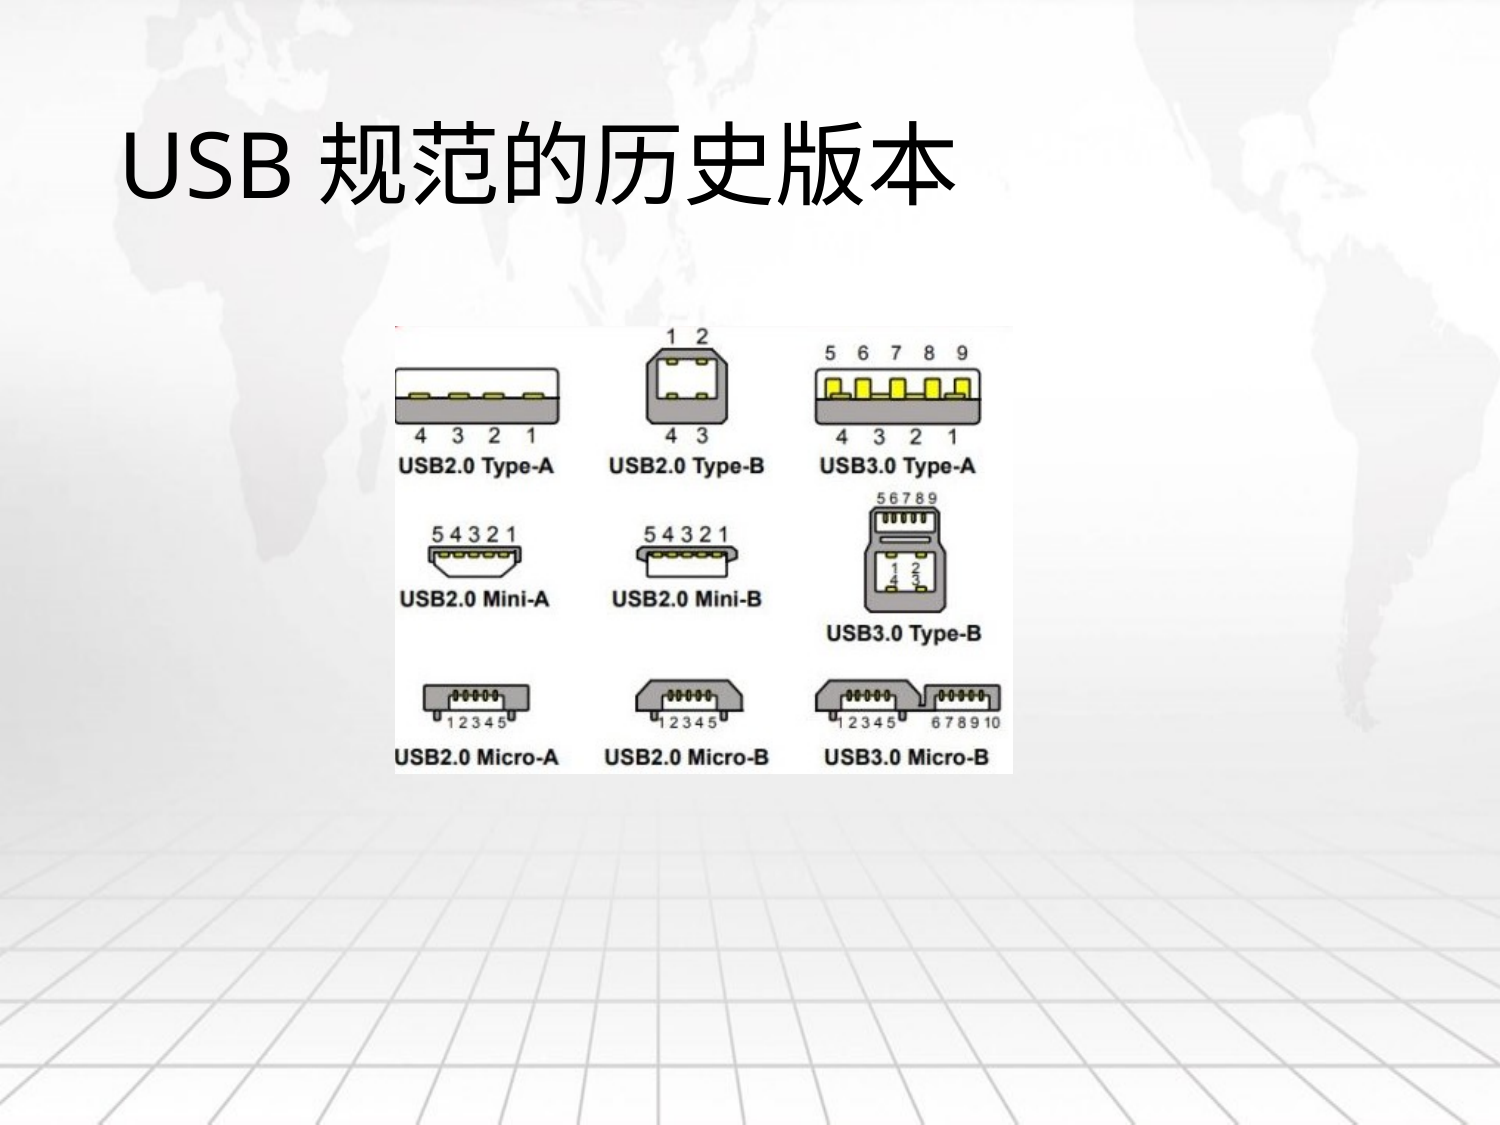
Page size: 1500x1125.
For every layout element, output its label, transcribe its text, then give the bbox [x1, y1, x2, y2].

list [395, 326, 1013, 774]
picture [0, 0, 1500, 1125]
title USB规范的历史版本 [103, 59, 1397, 278]
